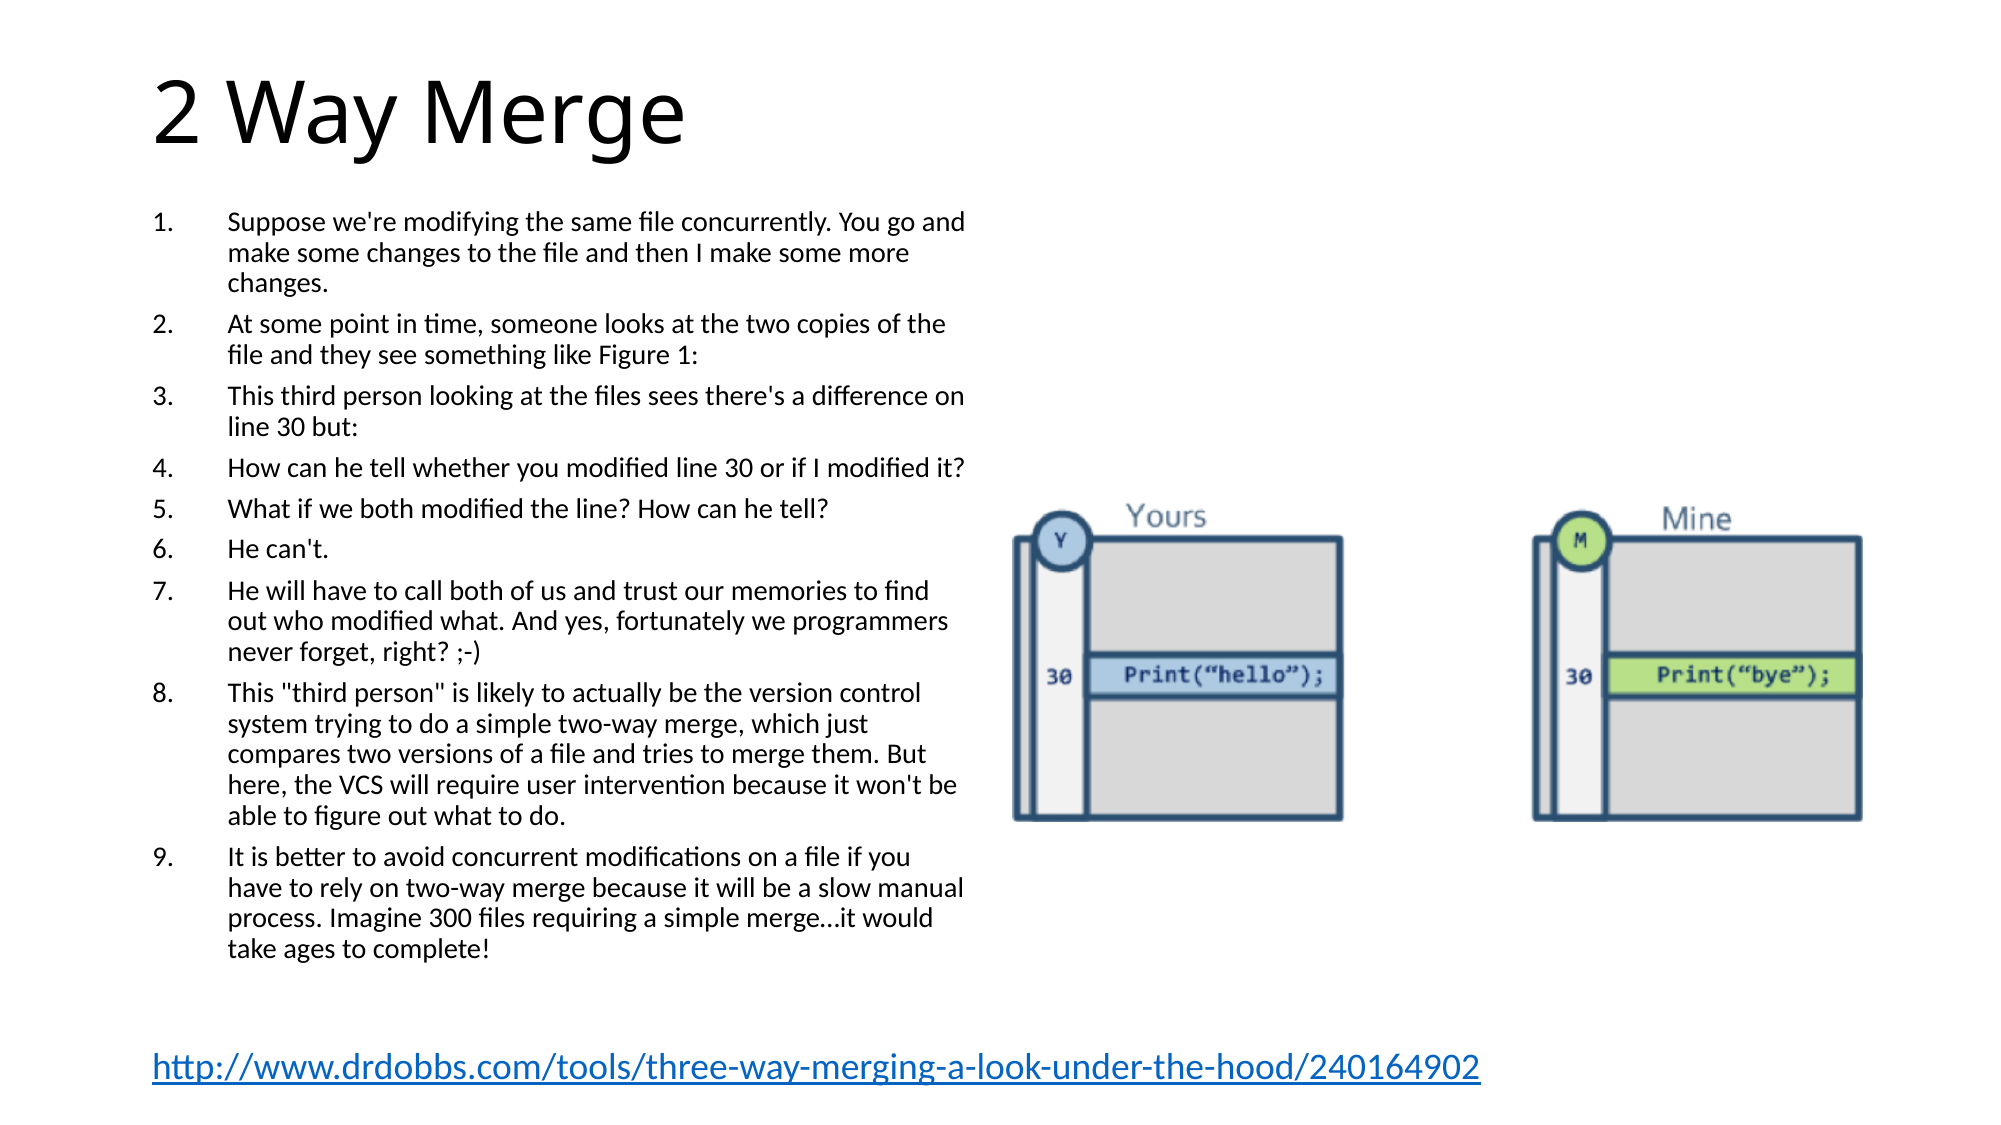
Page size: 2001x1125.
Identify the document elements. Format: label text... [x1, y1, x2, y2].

text_box http://www.drdobbs.com/tools/three-way-merging-a-look-under-the-hood/240164902 [137, 1034, 1638, 1095]
title 2 Way Merge [137, 59, 1863, 170]
list Suppose we're modifying the same file concurrently. You go and make some changes to the file and then I make some more changes. At some point in time, someone looks at the two copies of the file and they see something like Figure 1: This third person looking at the files sees there's a difference on line 30 but: How can he tell whether you modified line 30 or if I modified it? What if we both modified the line? How can he tell? He can't. He will have to call both of us and trust our memories to find out who modified what. And yes, fortunately we programmers never forget, right? ;-) This "third person" is likely to actually be the version control system trying to do a simple two-way merge, which just compares two versions of a file and tries to merge them. But here, the VCS will require user intervention because it won't be able to figure out what to do. It is better to avoid concurrent modifications on a file if you have to rely on two-way merge because it will be a slow manual process. Imagine 300 files requiring a simple merge…it would take ages to complete! [137, 199, 988, 1014]
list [1012, 490, 1863, 823]
